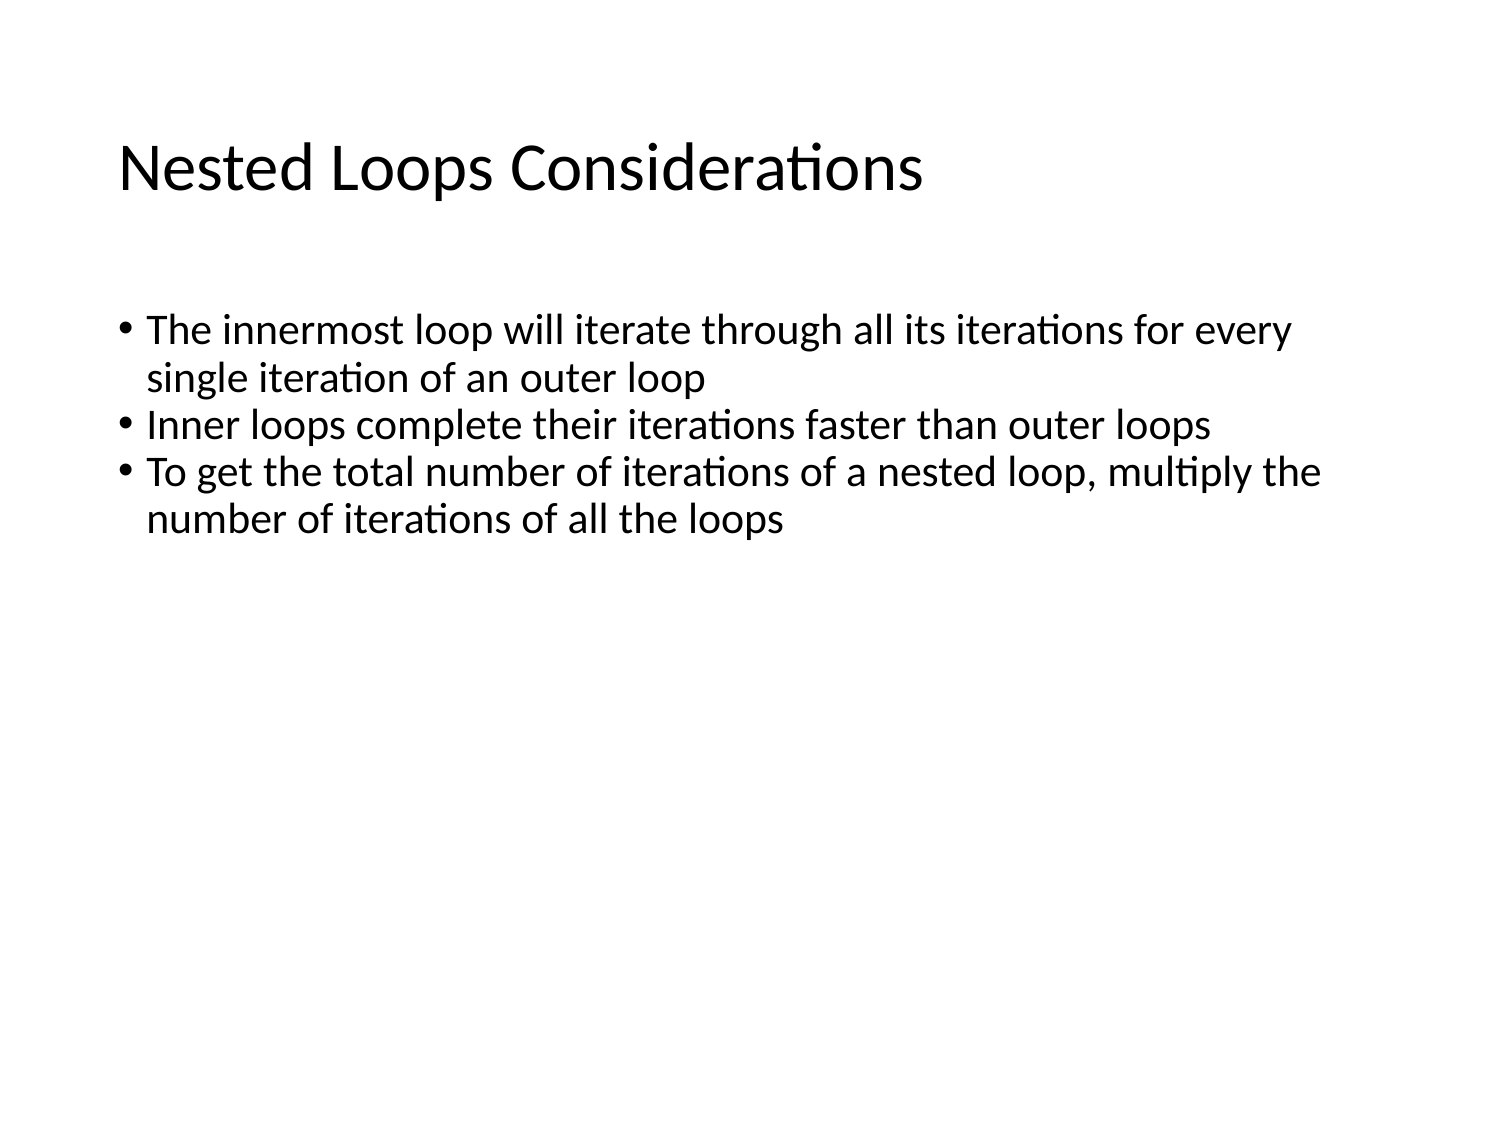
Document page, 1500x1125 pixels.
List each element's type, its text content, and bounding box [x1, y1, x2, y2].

list The innermost loop will iterate through all its iterations for every single iteration of an outer loop Inner loops complete their iterations faster than outer loops To get the total number of iterations of a nested loop, multiply the number of iterations of all the loops [103, 299, 1397, 1014]
title Nested Loops Considerations [103, 59, 1397, 278]
